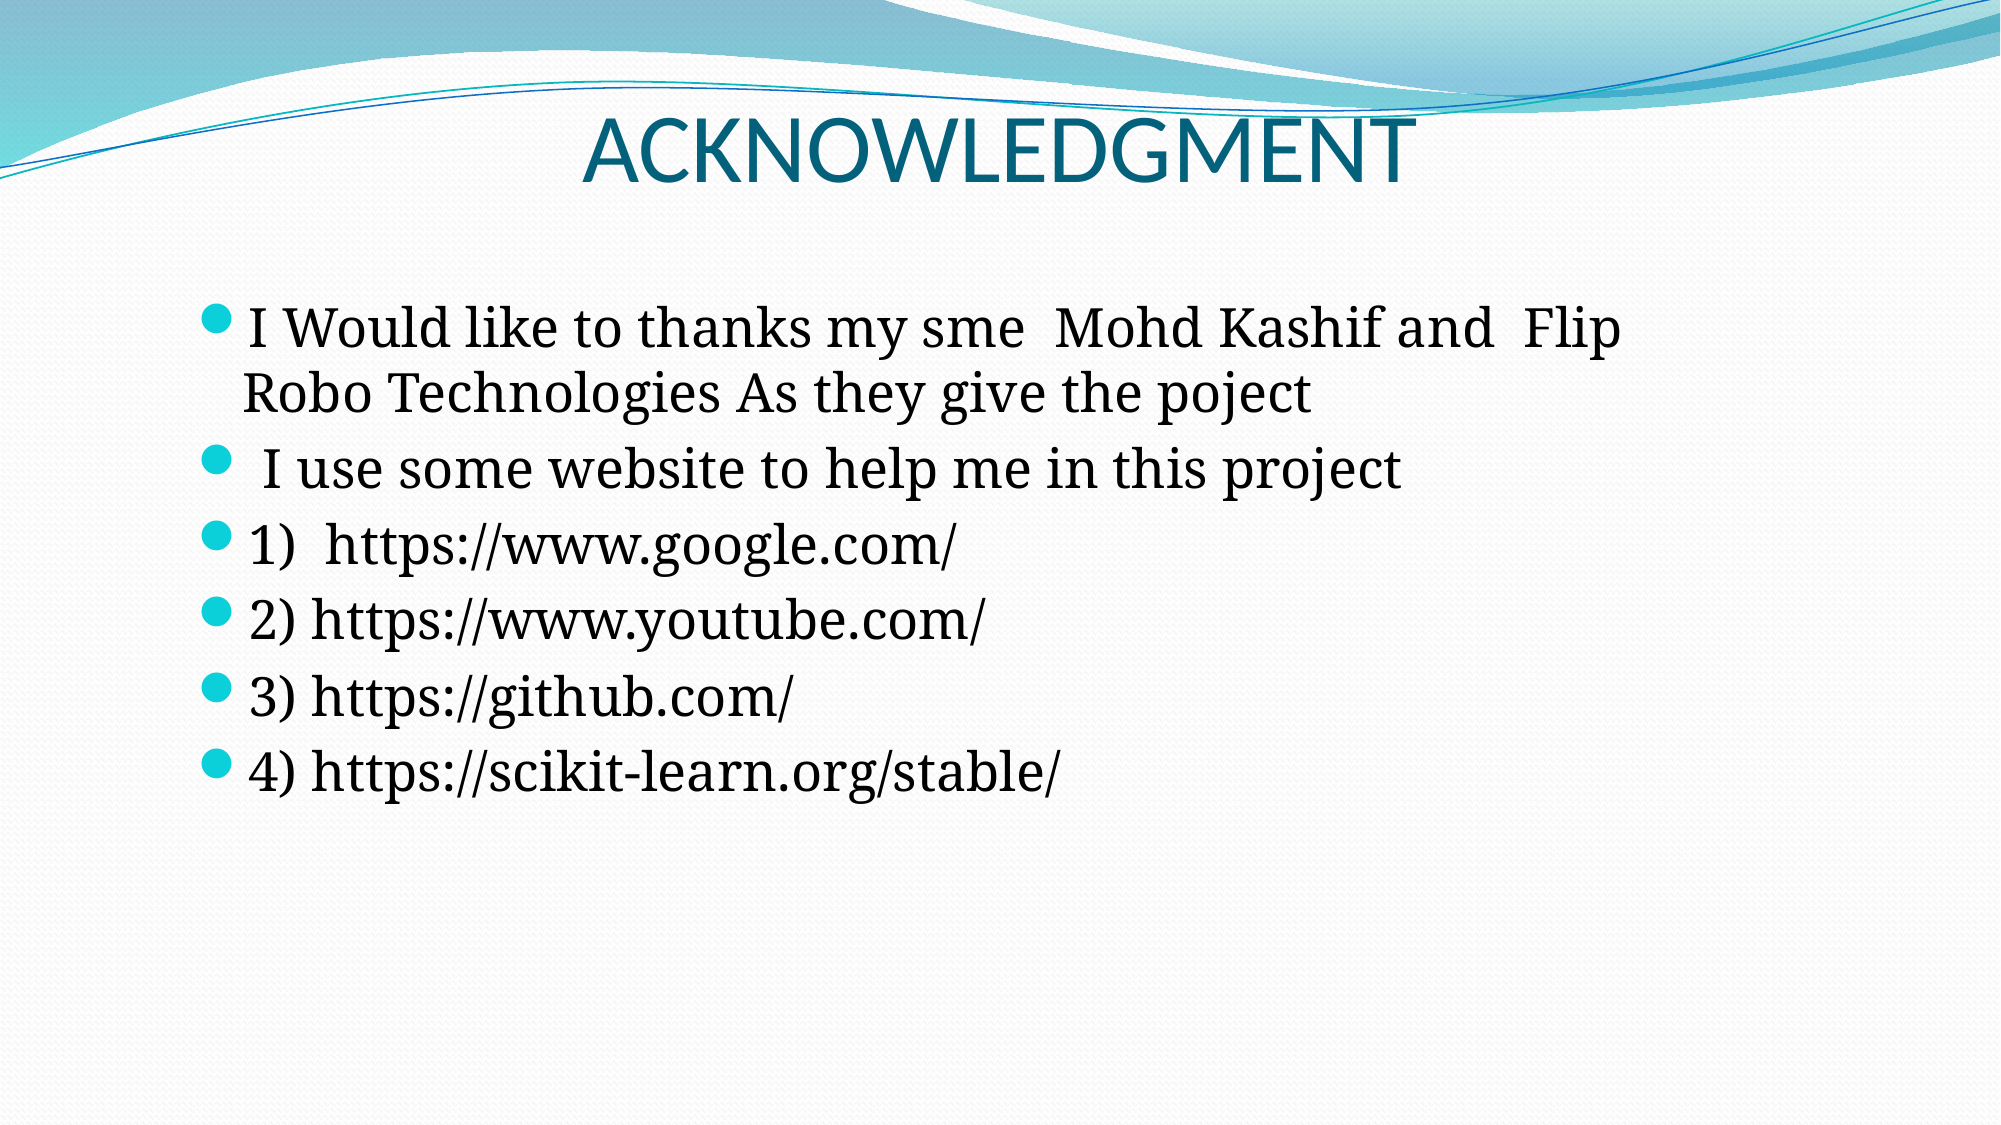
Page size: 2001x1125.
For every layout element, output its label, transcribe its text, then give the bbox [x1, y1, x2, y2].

list I Would like to thanks my sme Mohd Kashif and Flip Robo Technologies As they give the poject I use some website to help me in this project 1) https://www.google.com/ 2) https://www.youtube.com/ 3) https://github.com/ 4) https://scikit-learn.org/stable/ [182, 285, 1651, 974]
title ACKNOWLEDGMENT [471, 75, 1529, 203]
